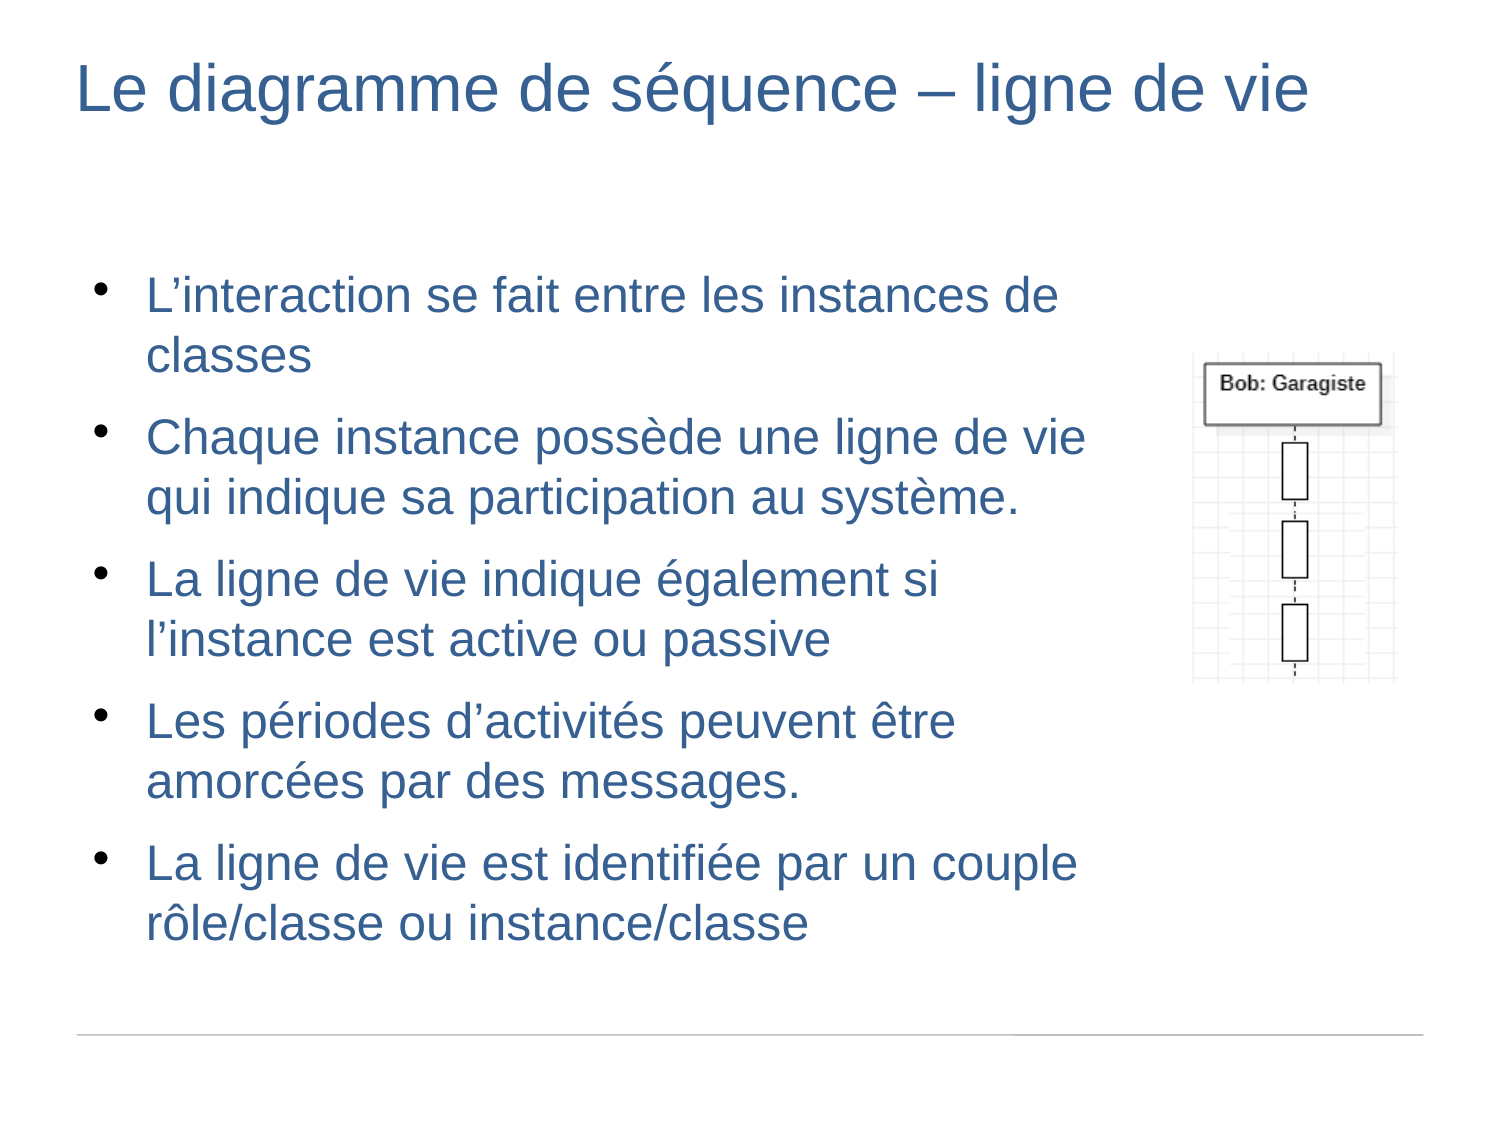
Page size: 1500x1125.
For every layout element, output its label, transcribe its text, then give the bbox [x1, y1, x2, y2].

text_box Le diagramme de séquence – ligne de vie [75, 45, 1425, 233]
picture [1191, 353, 1399, 684]
text_box L’interaction se fait entre les instances de classes Chaque instance possède une ligne de vie qui indique sa participation au système. La ligne de vie indique également si l’instance est active ou passive Les périodes d’activités peuvent être amorcées par des messages. La ligne de vie est identifiée par un couple rôle/classe ou instance/classe [74, 262, 1122, 1005]
